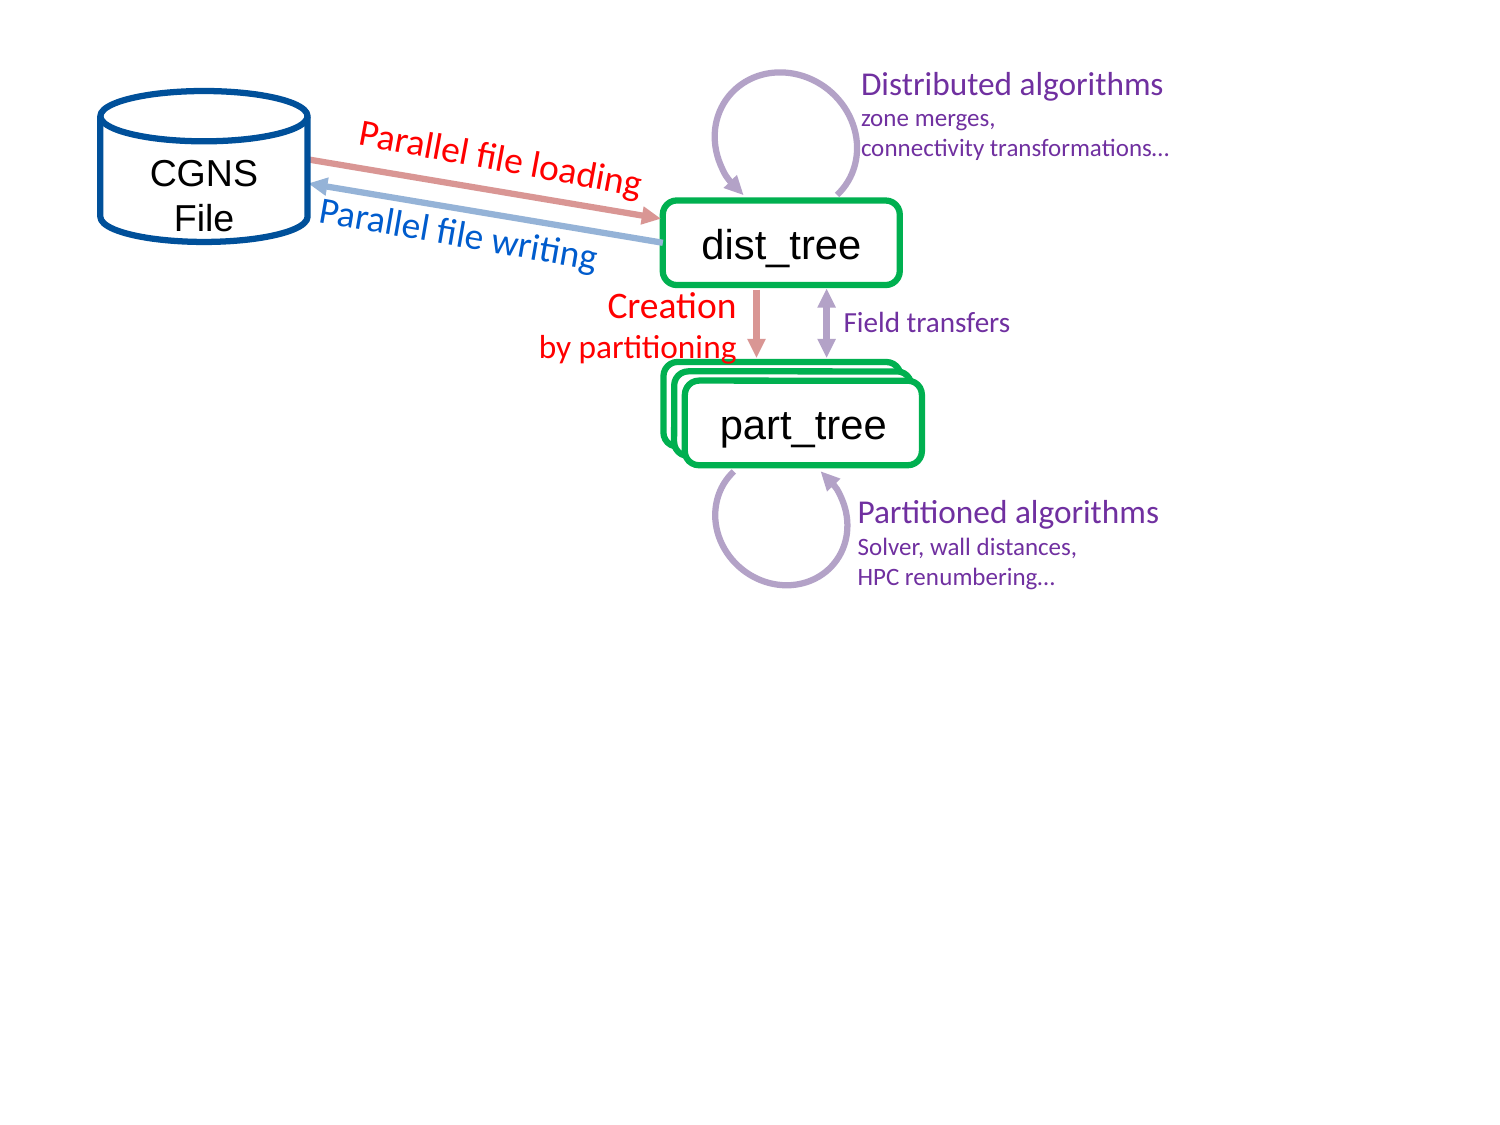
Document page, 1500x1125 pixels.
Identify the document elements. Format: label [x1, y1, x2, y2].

text_box [100, 54, 1200, 600]
